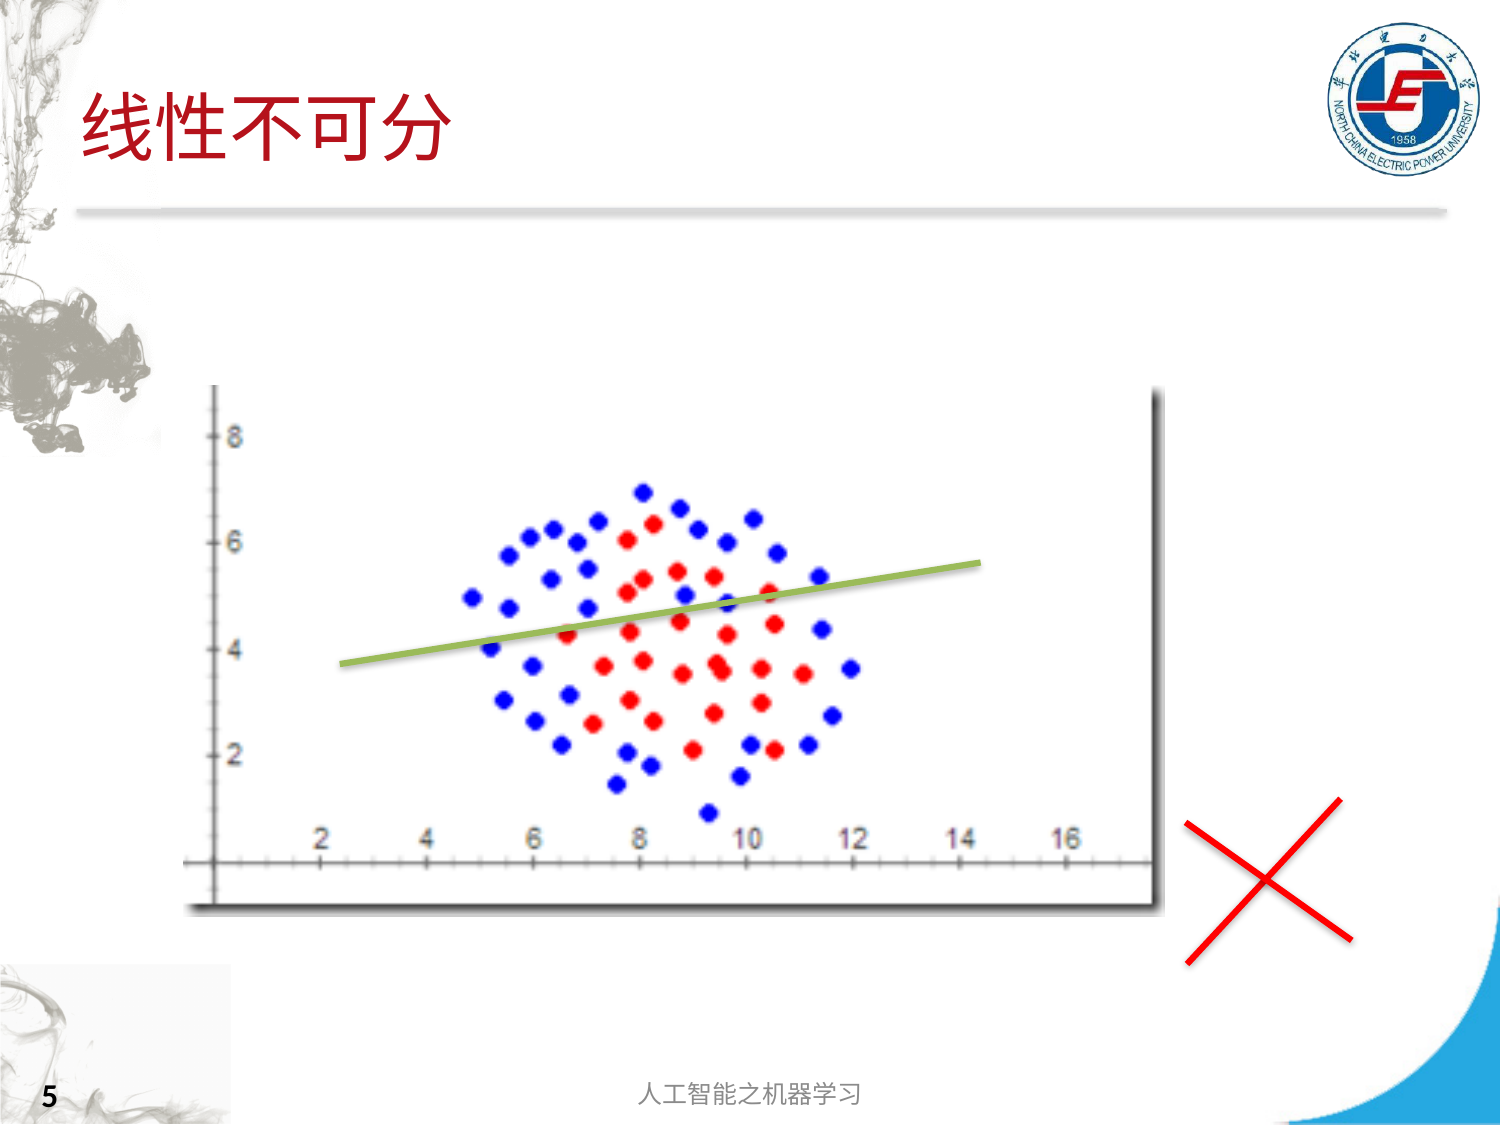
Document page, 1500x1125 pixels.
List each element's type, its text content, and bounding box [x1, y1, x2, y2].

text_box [1185, 798, 1353, 965]
title 线性不可分 [64, 90, 1317, 279]
picture [5, 0, 1500, 1125]
slide_number 5 [5, 1063, 74, 1124]
footer 人工智能之机器学习 [496, 1063, 1004, 1124]
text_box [339, 562, 981, 665]
